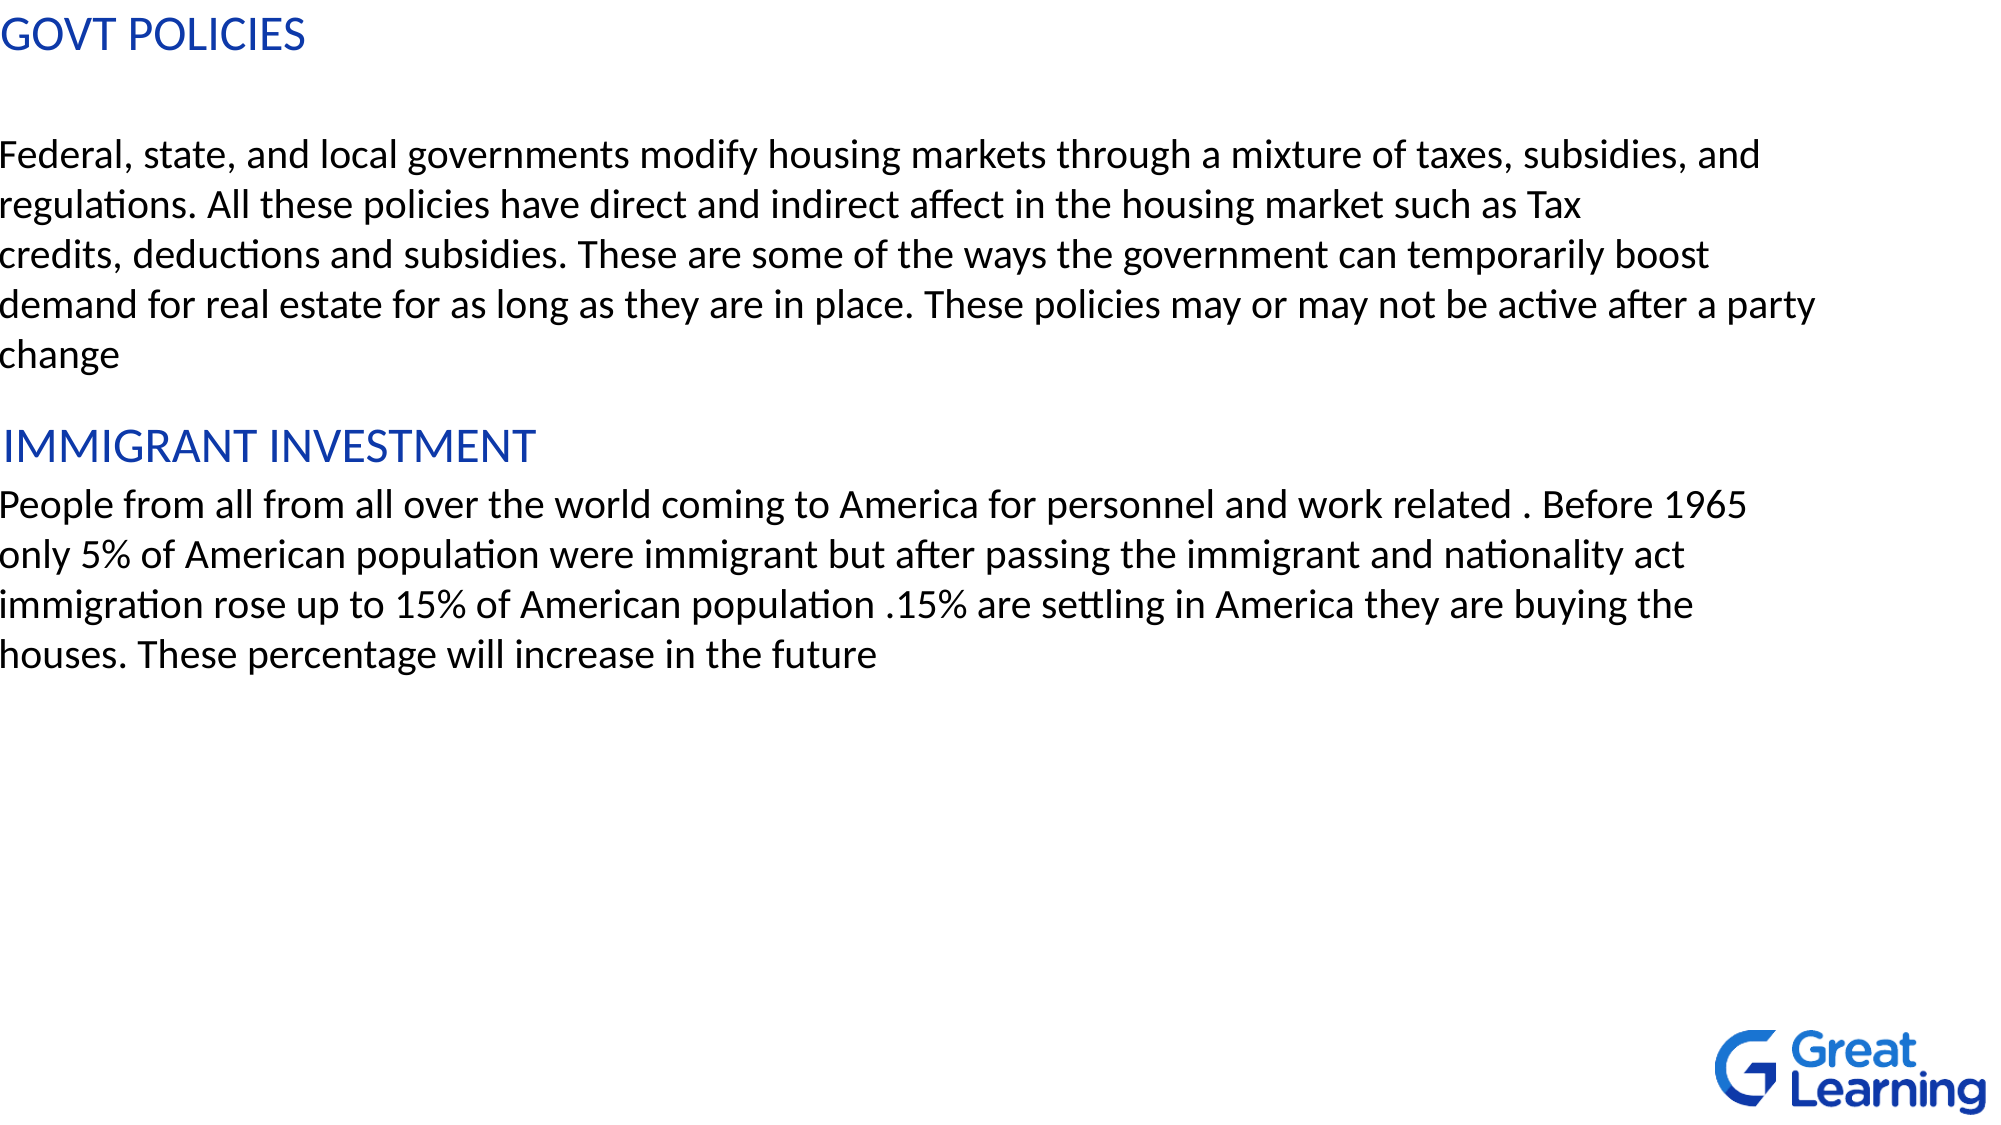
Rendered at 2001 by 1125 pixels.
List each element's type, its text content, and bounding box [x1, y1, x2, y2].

picture [1715, 1030, 1986, 1115]
text_box IMMIGRANT INVESTMENT [2, 412, 766, 473]
title GOVT POLICIES [0, 0, 763, 61]
list Federal, state, and local governments modify housing markets through a mixture of taxes, subsidies, and regulations. All these policies have direct and indirect affect in the housing market such as Tax credits, deductions and subsidies. These are some of the ways the government can temporarily boost demand for real estate for as long as they are in place. These policies may or may not be active after a party change People from all from all over the world coming to America for personnel and work related . Before 1965 only 5% of American population were immigrant but after passing the immigrant and nationality act immigration rose up to 15% of American population .15% are settling in America they are buying the houses. These percentage will increase in the future [0, 126, 1819, 784]
